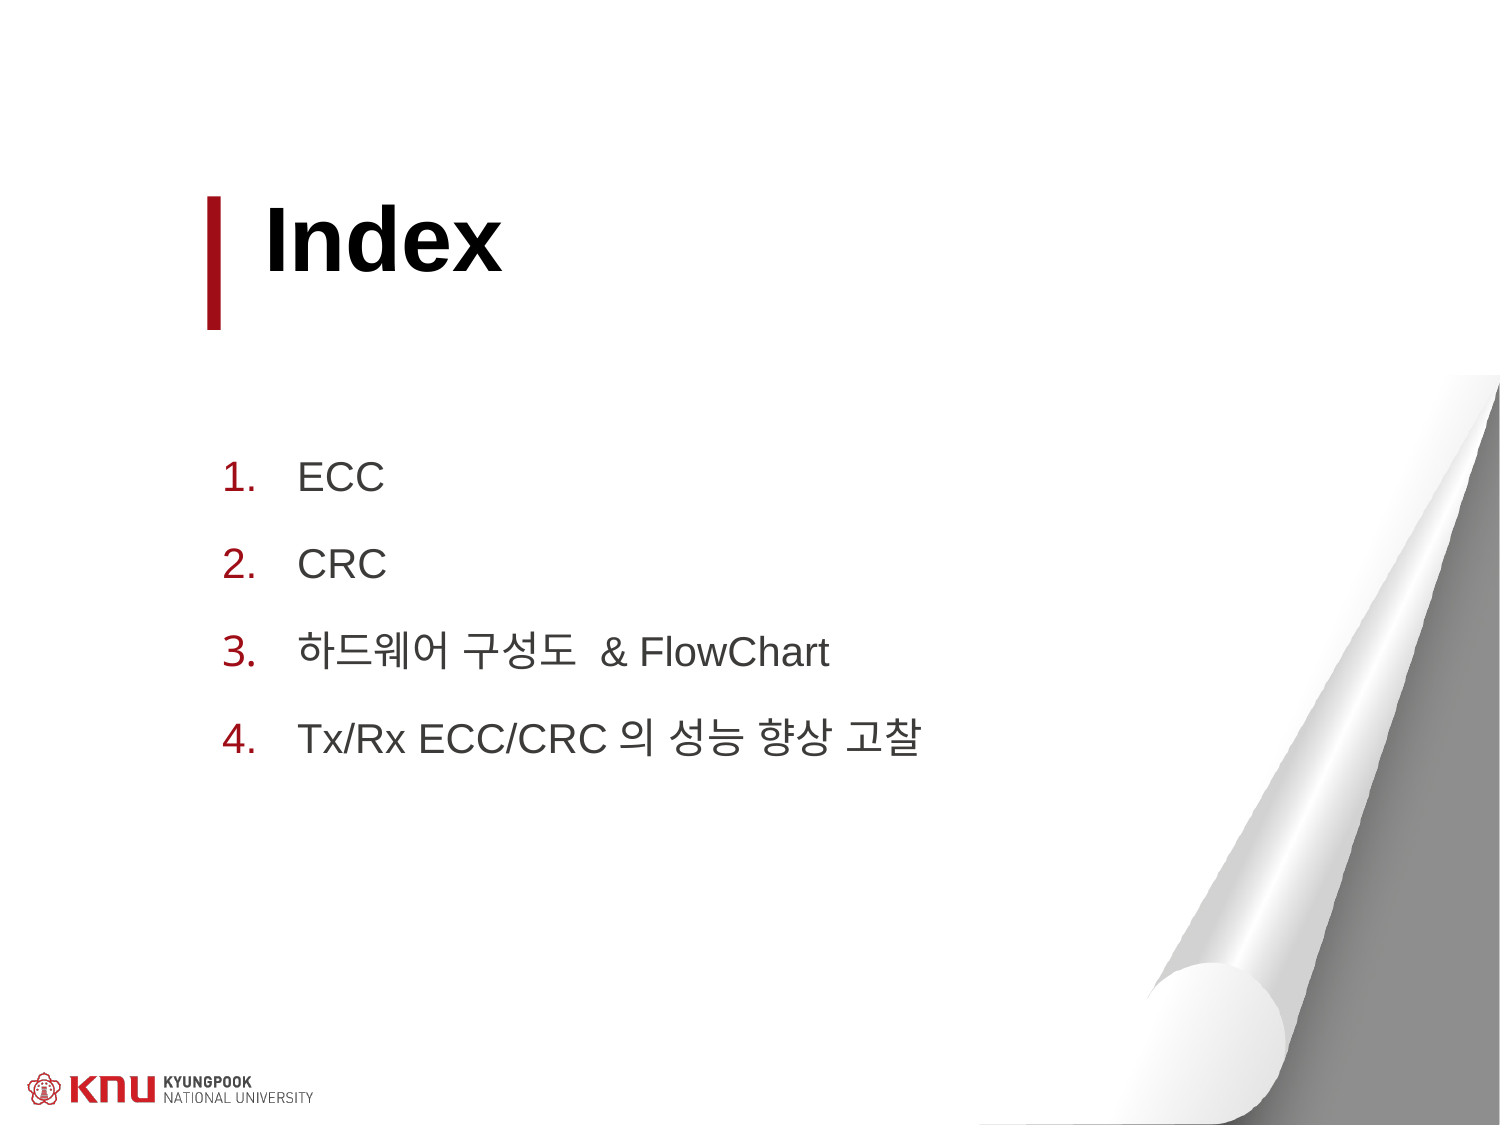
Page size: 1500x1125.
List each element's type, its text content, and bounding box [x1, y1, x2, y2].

text_box ECC CRC 하드웨어 구성도 & FlowChart Tx/Rx ECC/CRC의 성능 향상 고찰 [207, 417, 1000, 770]
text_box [207, 172, 539, 354]
picture [27, 1072, 313, 1105]
picture [750, 375, 1500, 1125]
